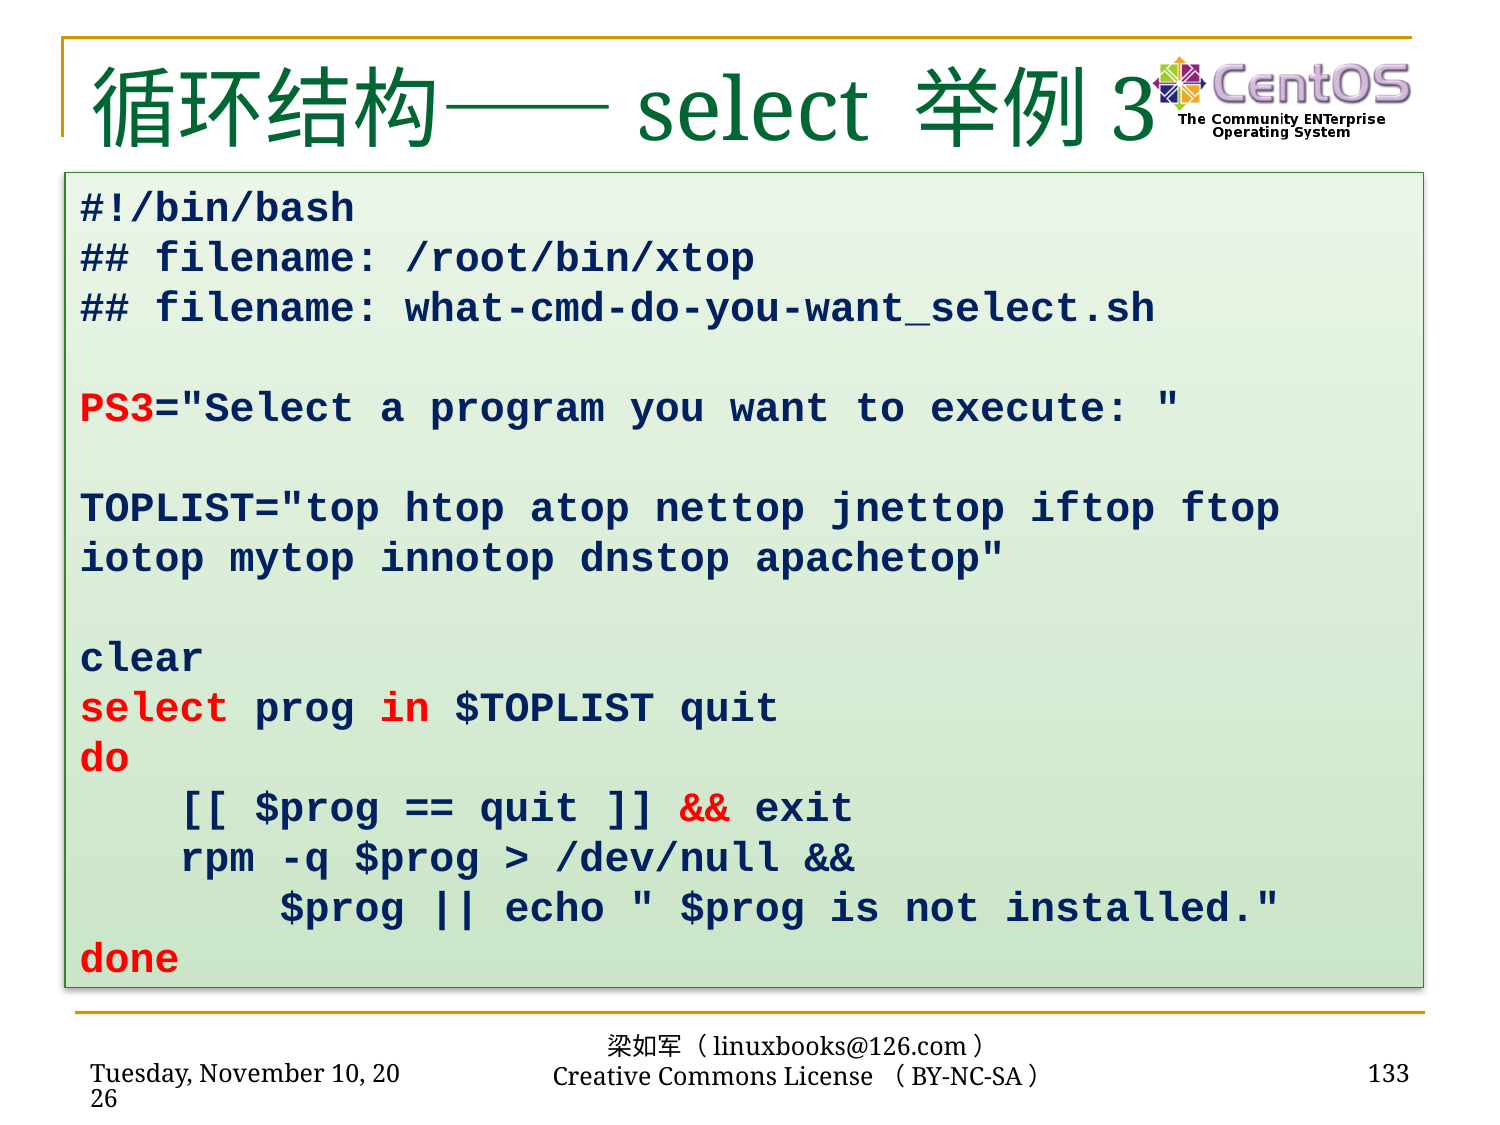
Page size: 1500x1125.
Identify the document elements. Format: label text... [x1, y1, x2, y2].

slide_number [74, 1023, 426, 1100]
title 循环结构——select 举例3 [74, 45, 1426, 173]
footer 梁如军（linuxbooks@126.com） Creative Commons License（BY-NC-SA） [359, 1022, 1247, 1099]
slide_number 133 [1074, 1023, 1426, 1100]
text_box #!/bin/bash ## filename: /root/bin/xtop ## filename: what-cmd-do-you-want_select.sh PS3="Select a program you want to execute: " TOPLIST="top htop atop nettop jnettop iftop ftop iotop mytop innotop dnstop apachetop" clear select prog in $TOPLIST quit do [[ $prog == quit ]] && exit rpm -q $prog > /dev/null && $prog || echo " $prog is not installed." done [64, 172, 1424, 988]
